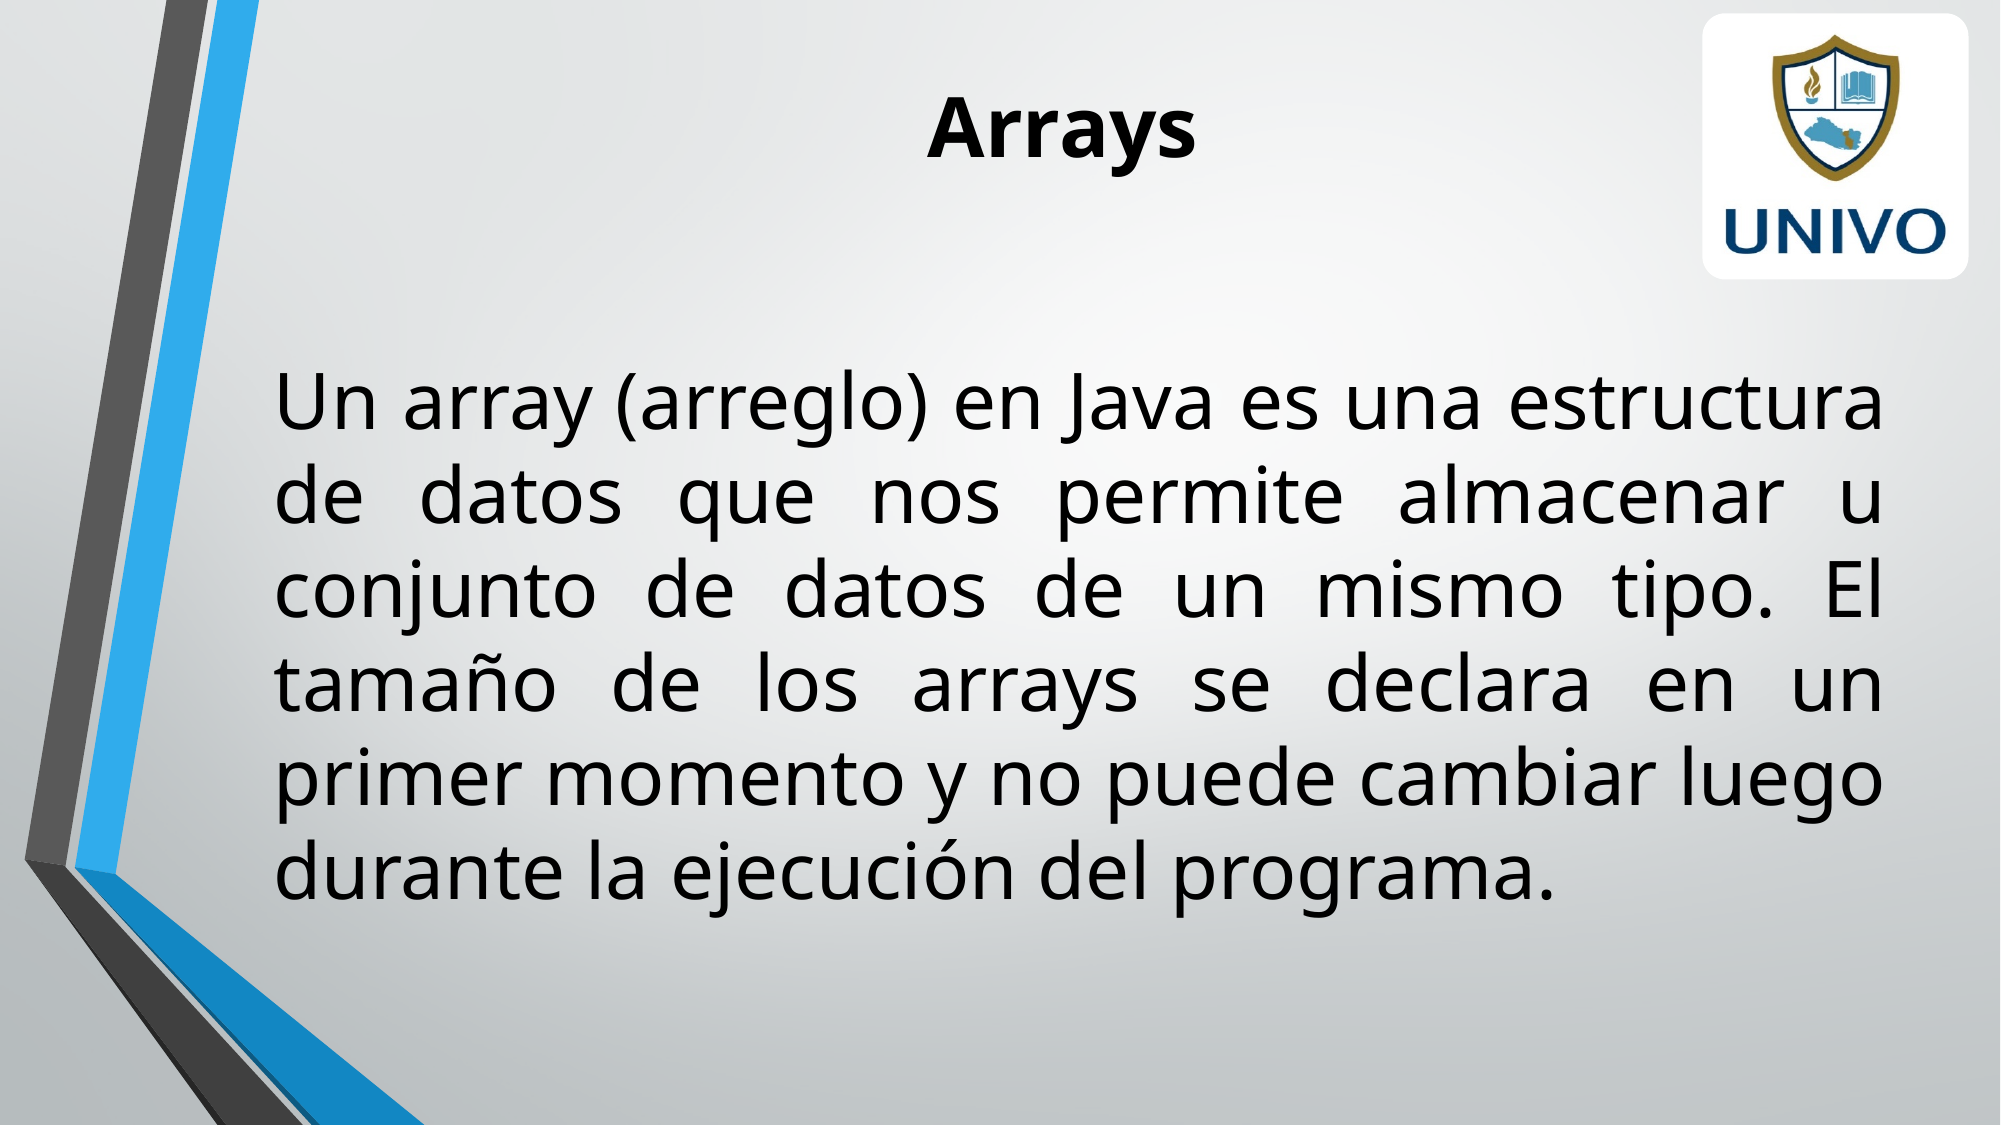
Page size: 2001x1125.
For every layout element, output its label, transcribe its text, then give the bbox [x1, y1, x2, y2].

list ​Un array (arreglo) en Java es una estructura de datos que nos permite almacenar u conjunto de datos de un mismo tipo. El tamaño de los arrays se declara en un primer momento y no puede cambiar luego durante la ejecución del programa. [259, 313, 1903, 954]
picture [1702, 13, 1969, 280]
title Arrays [241, 63, 1702, 185]
